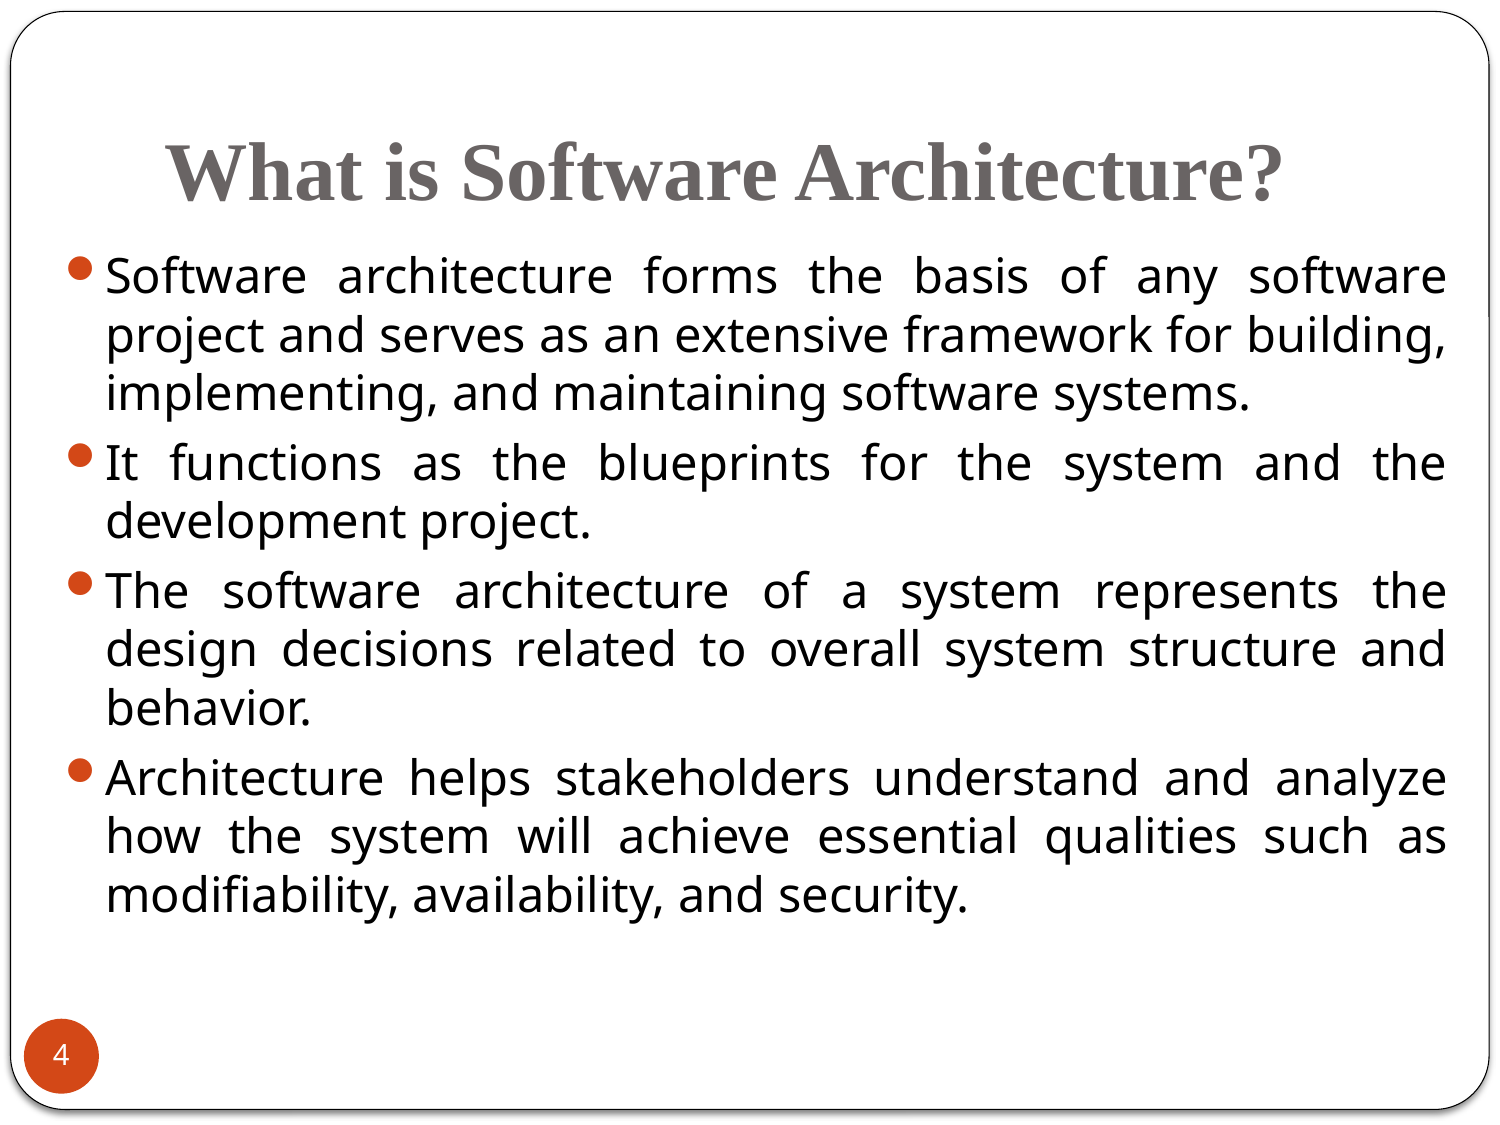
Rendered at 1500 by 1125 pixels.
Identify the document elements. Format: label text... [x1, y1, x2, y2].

list Software architecture forms the basis of any software project and serves as an extensive framework for building, implementing, and maintaining software systems. It functions as the blueprints for the system and the development project. The software architecture of a system represents the design decisions related to overall system structure and behavior. Architecture helps stakeholders understand and analyze how the system will achieve essential qualities such as modifiability, availability, and security. [50, 237, 1463, 988]
slide_number 4 [23, 1018, 99, 1094]
title What is Software Architecture? [150, 45, 1425, 233]
